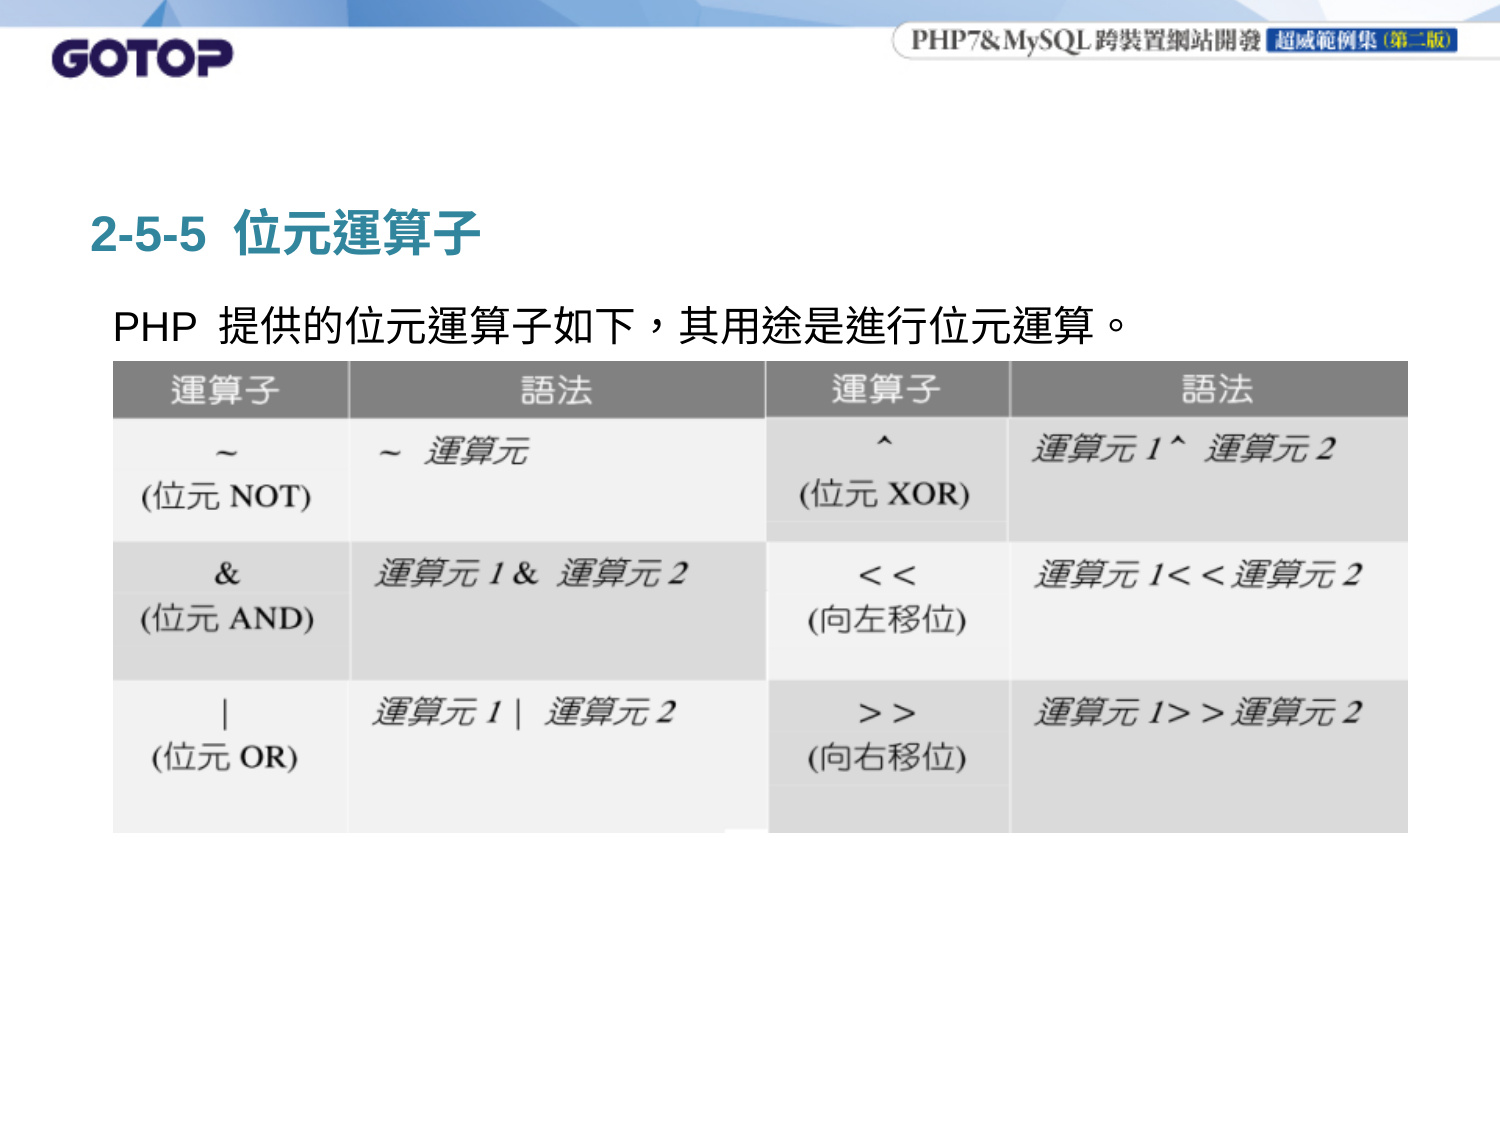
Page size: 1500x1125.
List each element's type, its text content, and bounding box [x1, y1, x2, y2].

title 2-5-5 位元運算子 [74, 171, 1426, 293]
list PHP 提供的位元運算子如下，其用途是進行位元運算。 [41, 292, 1392, 1036]
picture [0, 0, 1500, 1125]
